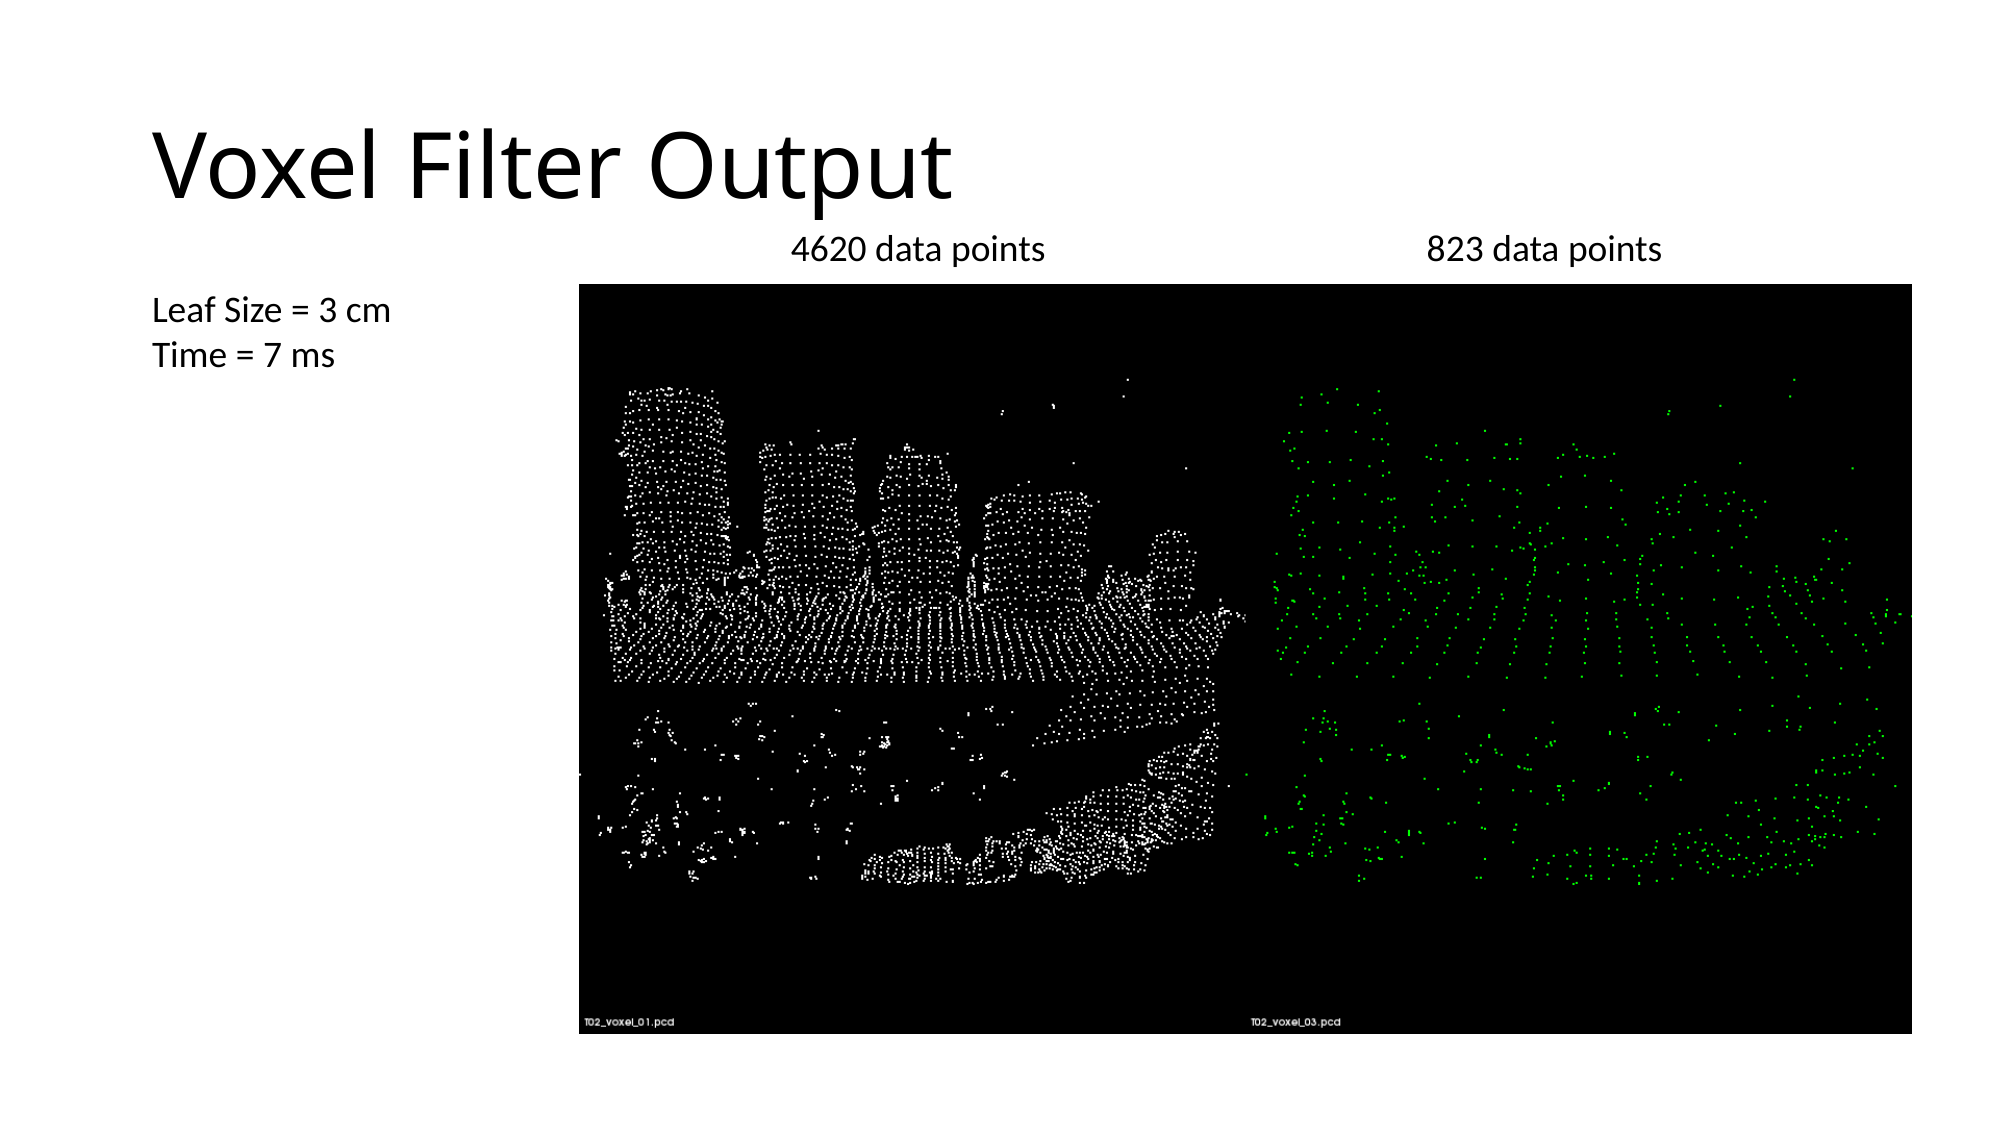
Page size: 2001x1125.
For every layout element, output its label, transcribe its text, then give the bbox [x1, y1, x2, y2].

text_box Leaf Size = 3 cm Time = 7 ms [137, 277, 532, 382]
title Voxel Filter Output [137, 59, 1863, 278]
picture [579, 284, 1912, 1034]
text_box 4620 data points 823 data points [776, 216, 1696, 277]
